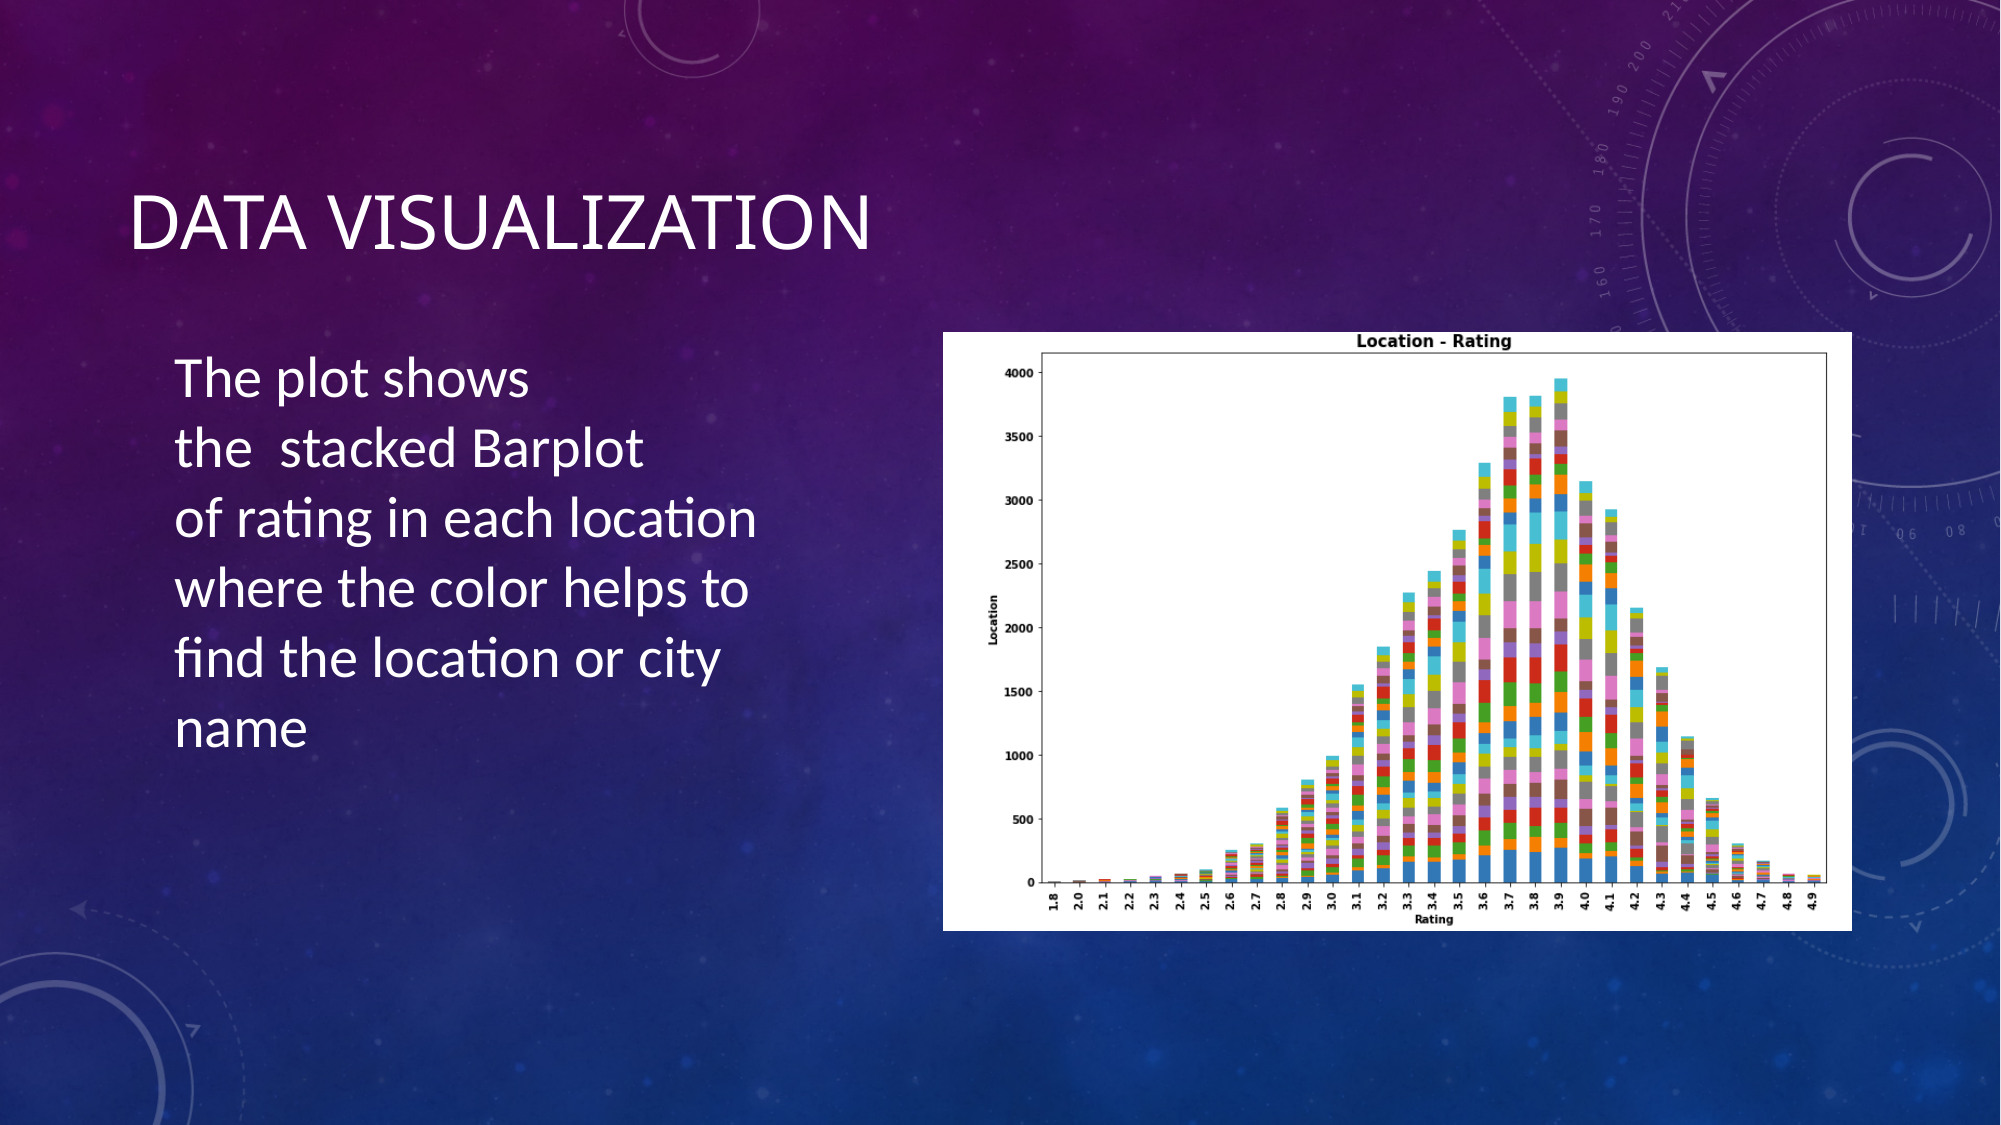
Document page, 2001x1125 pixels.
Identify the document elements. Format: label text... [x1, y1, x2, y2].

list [943, 331, 1852, 932]
text_box The plot shows the stacked Barplot of rating in each location where the color helps to find the location or city name [159, 331, 807, 767]
picture [0, 0, 2001, 1125]
title DATA VISUALIZATION [112, 99, 1775, 339]
